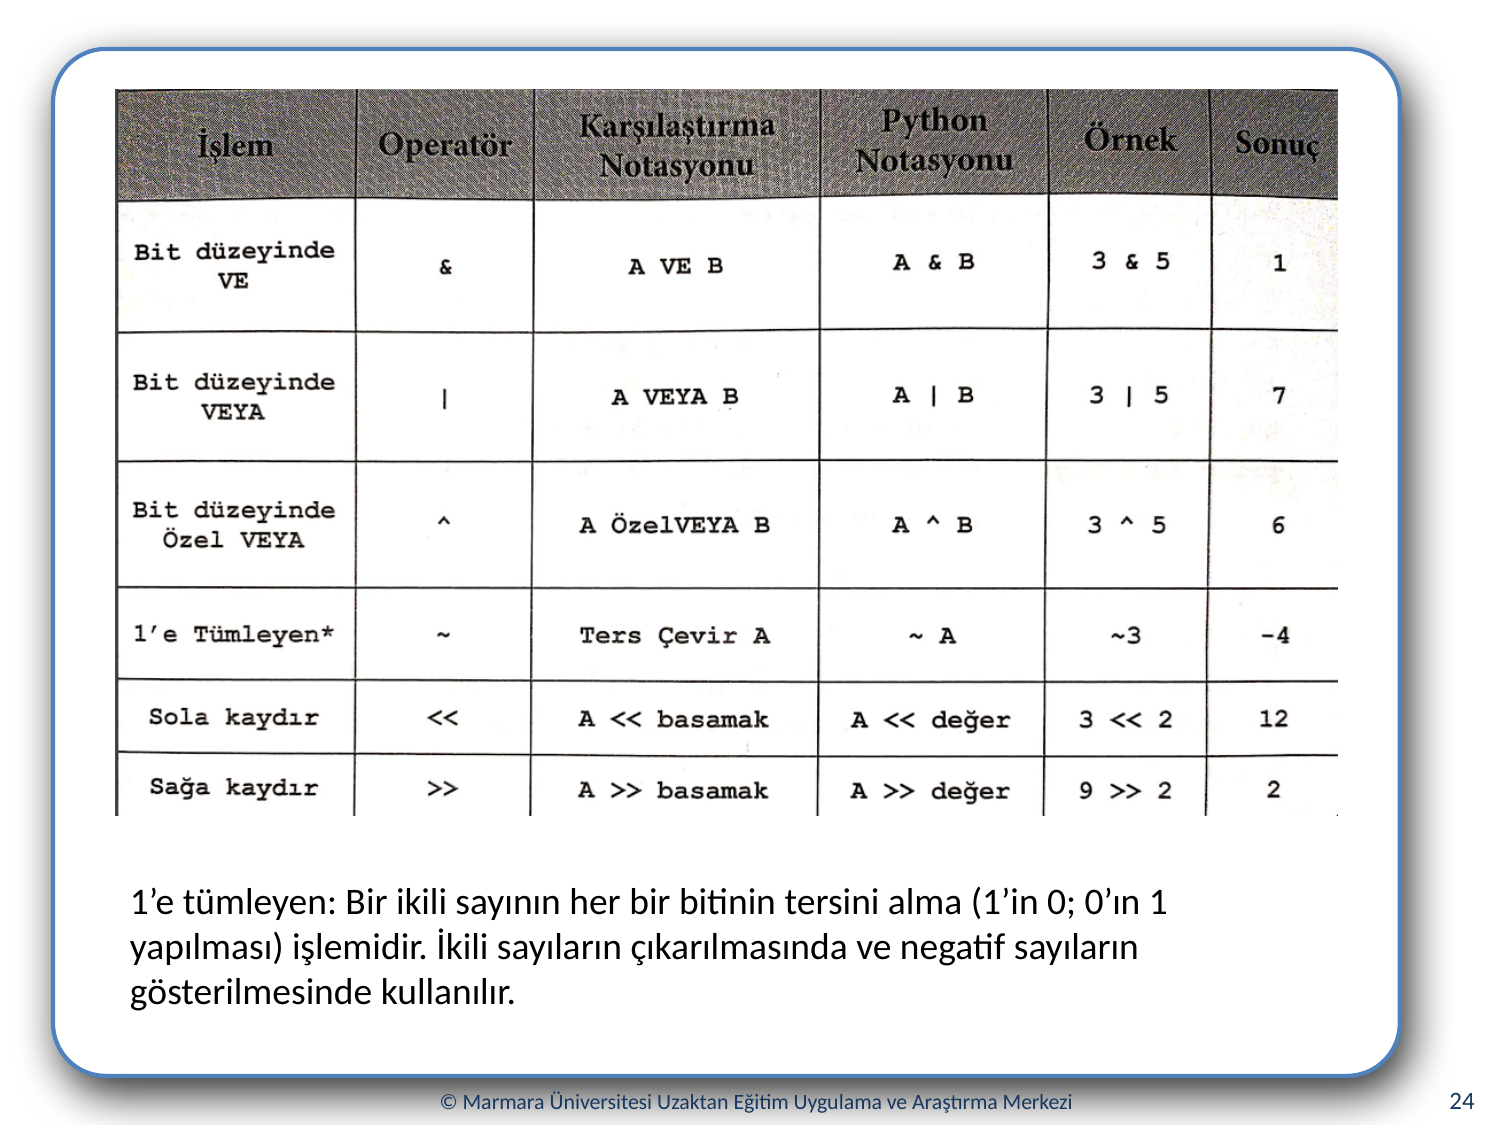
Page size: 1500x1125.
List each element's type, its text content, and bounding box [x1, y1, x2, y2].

text_box [50, 46, 1402, 1078]
text_box 1’e tümleyen: Bir ikili sayının her bir bitinin tersini alma (1’in 0; 0’ın 1 yapılması) işlemidir. İkili sayıların çıkarılmasında ve negatif sayıların gösterilmesinde kullanılır. [115, 869, 1338, 1020]
picture [114, 89, 1338, 817]
footer © Marmara Üniversitesi Uzaktan Eğitim Uygulama ve Araştırma Merkezi [312, 1070, 1139, 1125]
slide_number 24 [1139, 1069, 1490, 1125]
